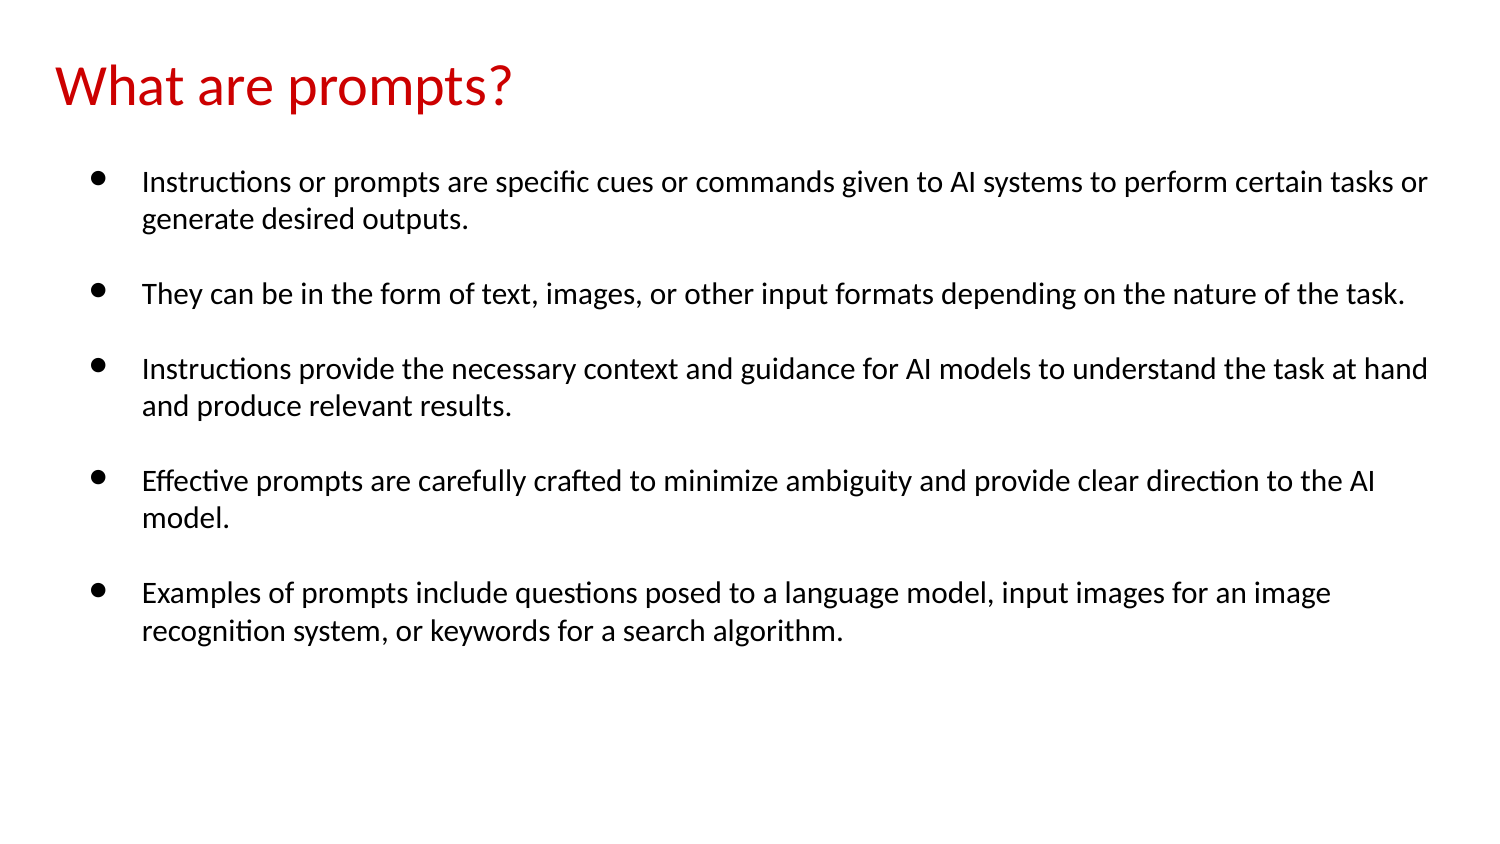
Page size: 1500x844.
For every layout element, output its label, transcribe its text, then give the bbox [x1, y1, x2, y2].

title What are prompts? [40, 8, 877, 132]
subtitle Instructions or prompts are specific cues or commands given to AI systems to perform certain tasks or generate desired outputs. They can be in the form of text, images, or other input formats depending on the nature of the task. Instructions provide the necessary context and guidance for AI models to understand the task at hand and produce relevant results. Effective prompts are carefully crafted to minimize ambiguity and provide clear direction to the AI model. Examples of prompts include questions posed to a language model, input images for an image recognition system, or keywords for a search algorithm. [51, 145, 1449, 796]
